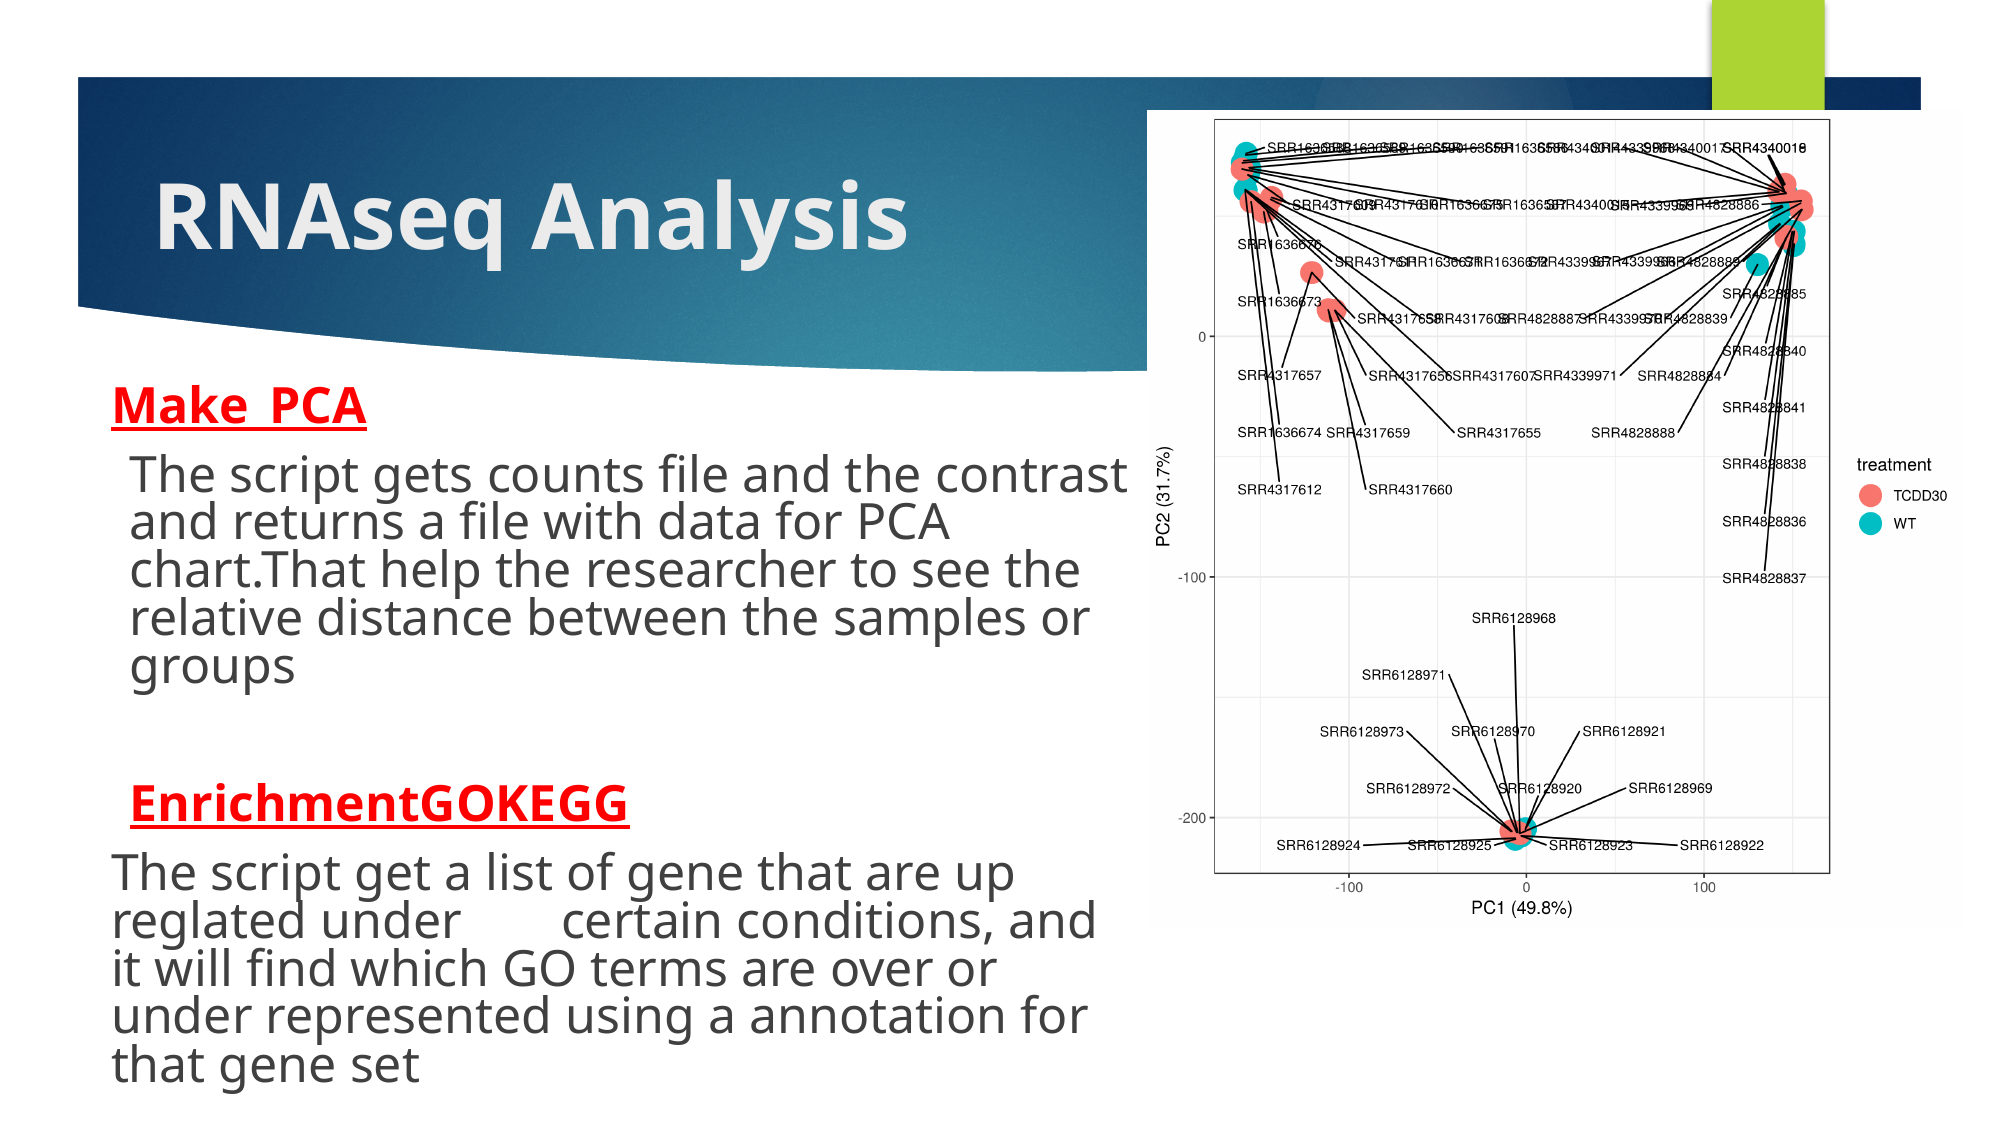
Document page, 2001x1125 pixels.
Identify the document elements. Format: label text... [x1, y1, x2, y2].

picture [1147, 110, 1965, 928]
title RNAseq Analysis [137, 110, 1146, 329]
list Make_PCA The script gets counts file and the contrast and returns a file with data for PCA chart.That help the researcher to see the relative distance between the samples or groups EnrichmentGOKEGG The script get a list of gene that are up reglated under certain conditions, and it will find which GO terms are over or under represented using a annotation for that gene set [77, 377, 1148, 1057]
